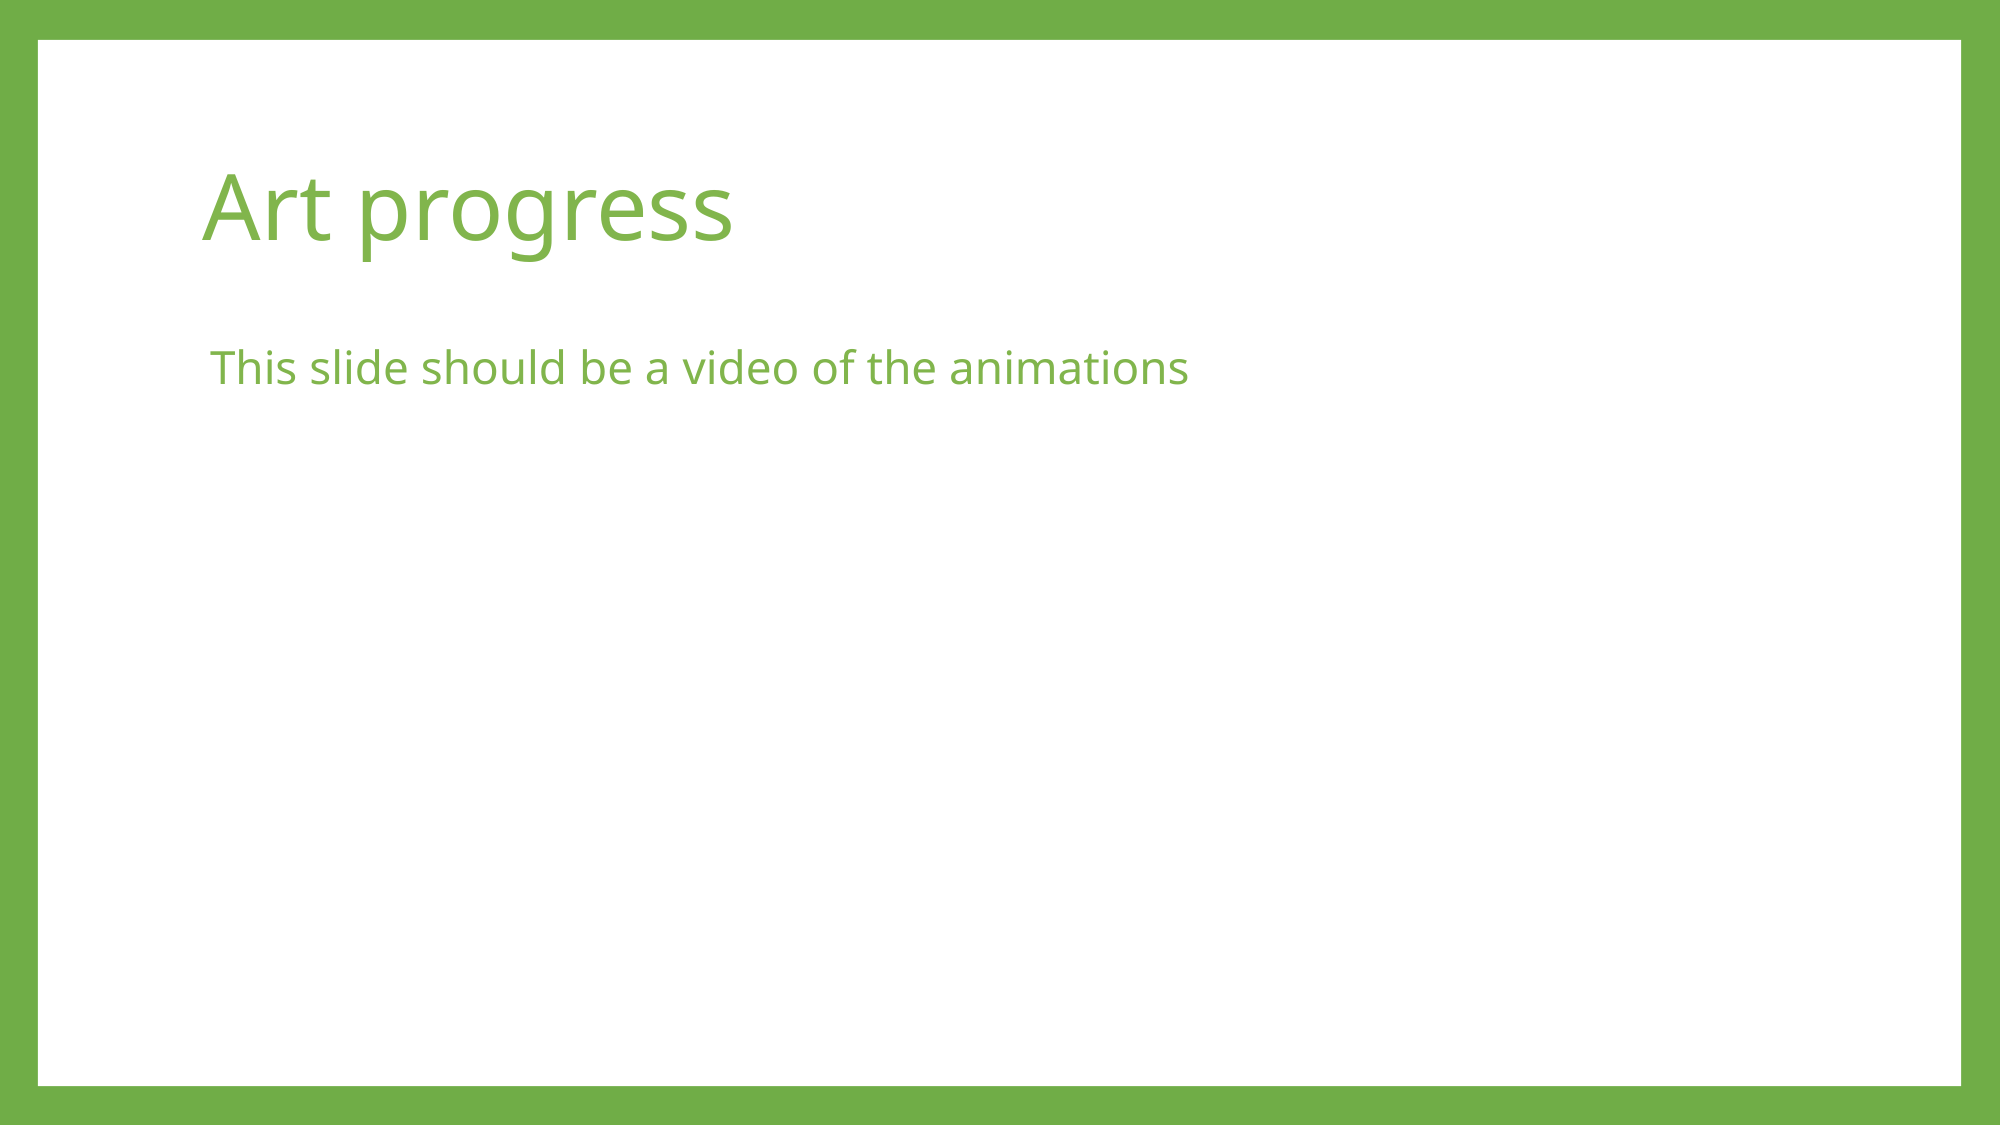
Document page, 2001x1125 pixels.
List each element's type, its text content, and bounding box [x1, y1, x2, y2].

list This slide should be a video of the animations [187, 337, 1808, 1000]
title Art progress [187, 99, 1808, 323]
